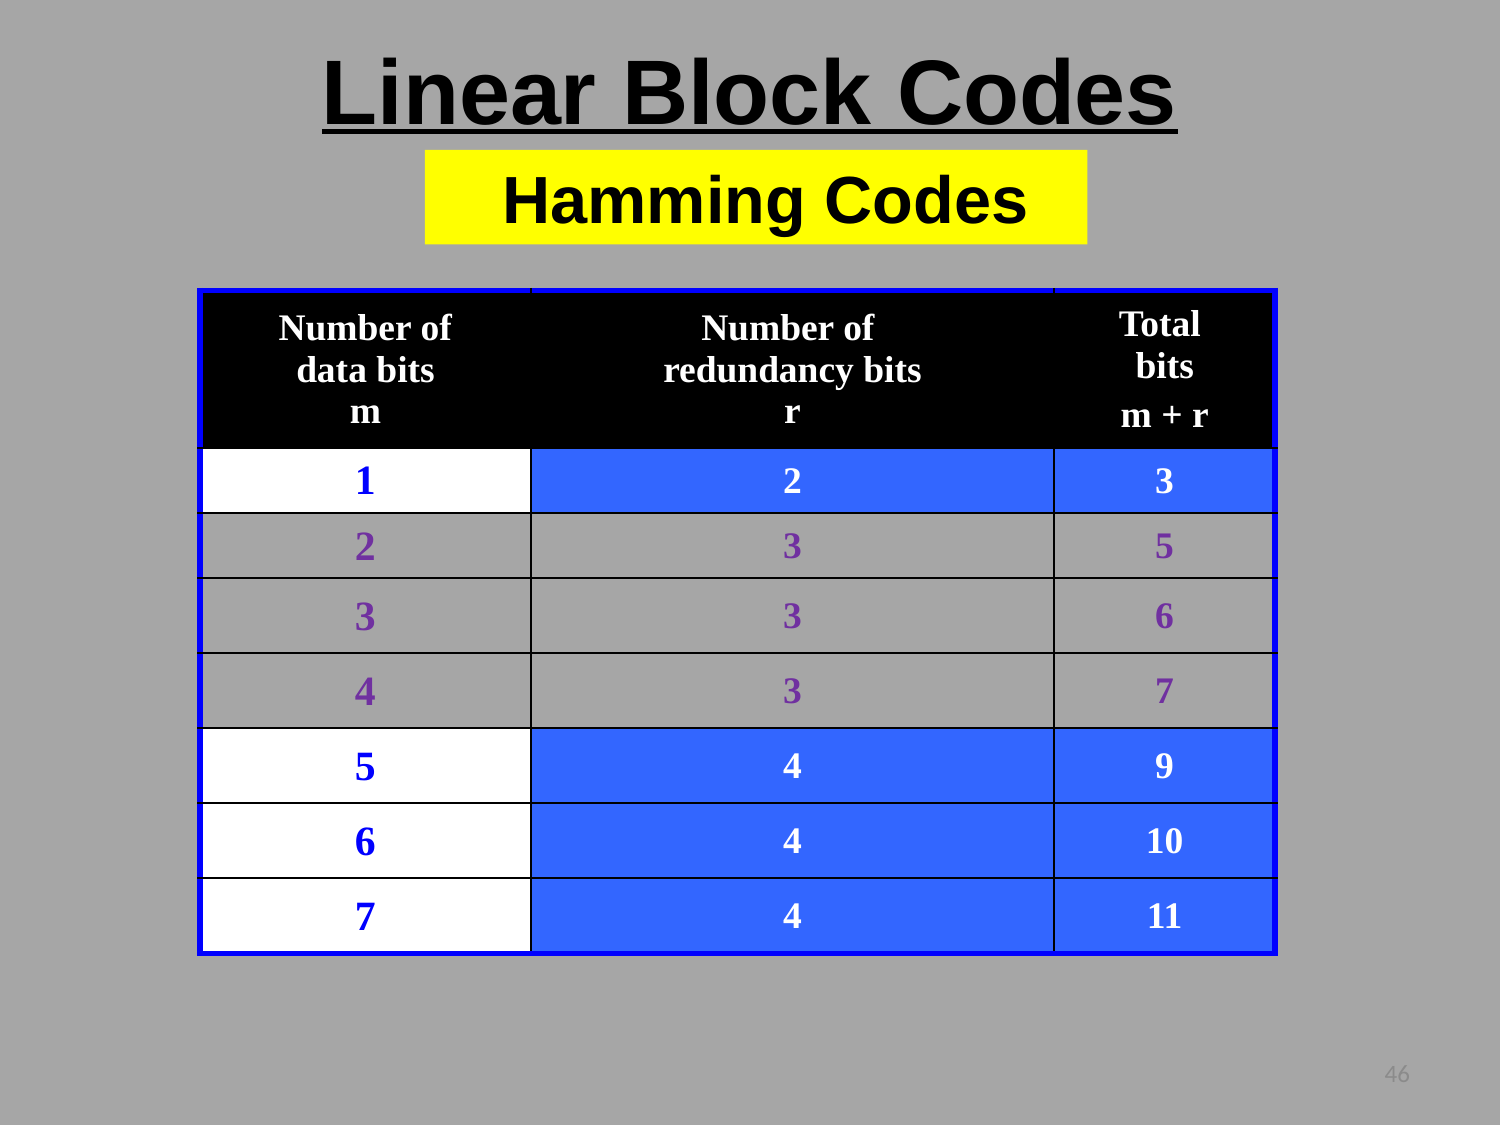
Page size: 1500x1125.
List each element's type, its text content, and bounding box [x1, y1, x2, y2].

table_header Number of redundancy bits r [532, 293, 1053, 447]
table_cell 9 [1055, 729, 1272, 802]
table_cell 4 [532, 879, 1053, 951]
table_cell 10 [1055, 804, 1272, 877]
table_cell 5 [1055, 514, 1272, 577]
table_cell 4 [532, 729, 1053, 802]
text_box Hamming Codes [424, 149, 1088, 245]
text_box Linear Block Codes [112, 24, 1388, 213]
table_cell 3 [203, 579, 530, 652]
table_cell 4 [203, 654, 530, 727]
table_cell 6 [1055, 579, 1272, 652]
table_cell 3 [1055, 449, 1272, 512]
table_cell 7 [1055, 654, 1272, 727]
table_cell 5 [203, 729, 530, 802]
table_cell 4 [532, 804, 1053, 877]
table_cell 1 [203, 449, 530, 512]
table_header Total bits m + r [1055, 293, 1272, 447]
table_cell 2 [203, 514, 530, 577]
table_cell 3 [532, 654, 1053, 727]
table_cell 2 [532, 449, 1053, 512]
table_cell 7 [203, 879, 530, 951]
slide_number 46 [1074, 1042, 1425, 1103]
table_cell 3 [532, 514, 1053, 577]
table_cell 11 [1055, 879, 1272, 951]
table_cell 3 [532, 579, 1053, 652]
table_header Number of data bits m [203, 293, 530, 447]
table_cell 6 [203, 804, 530, 877]
